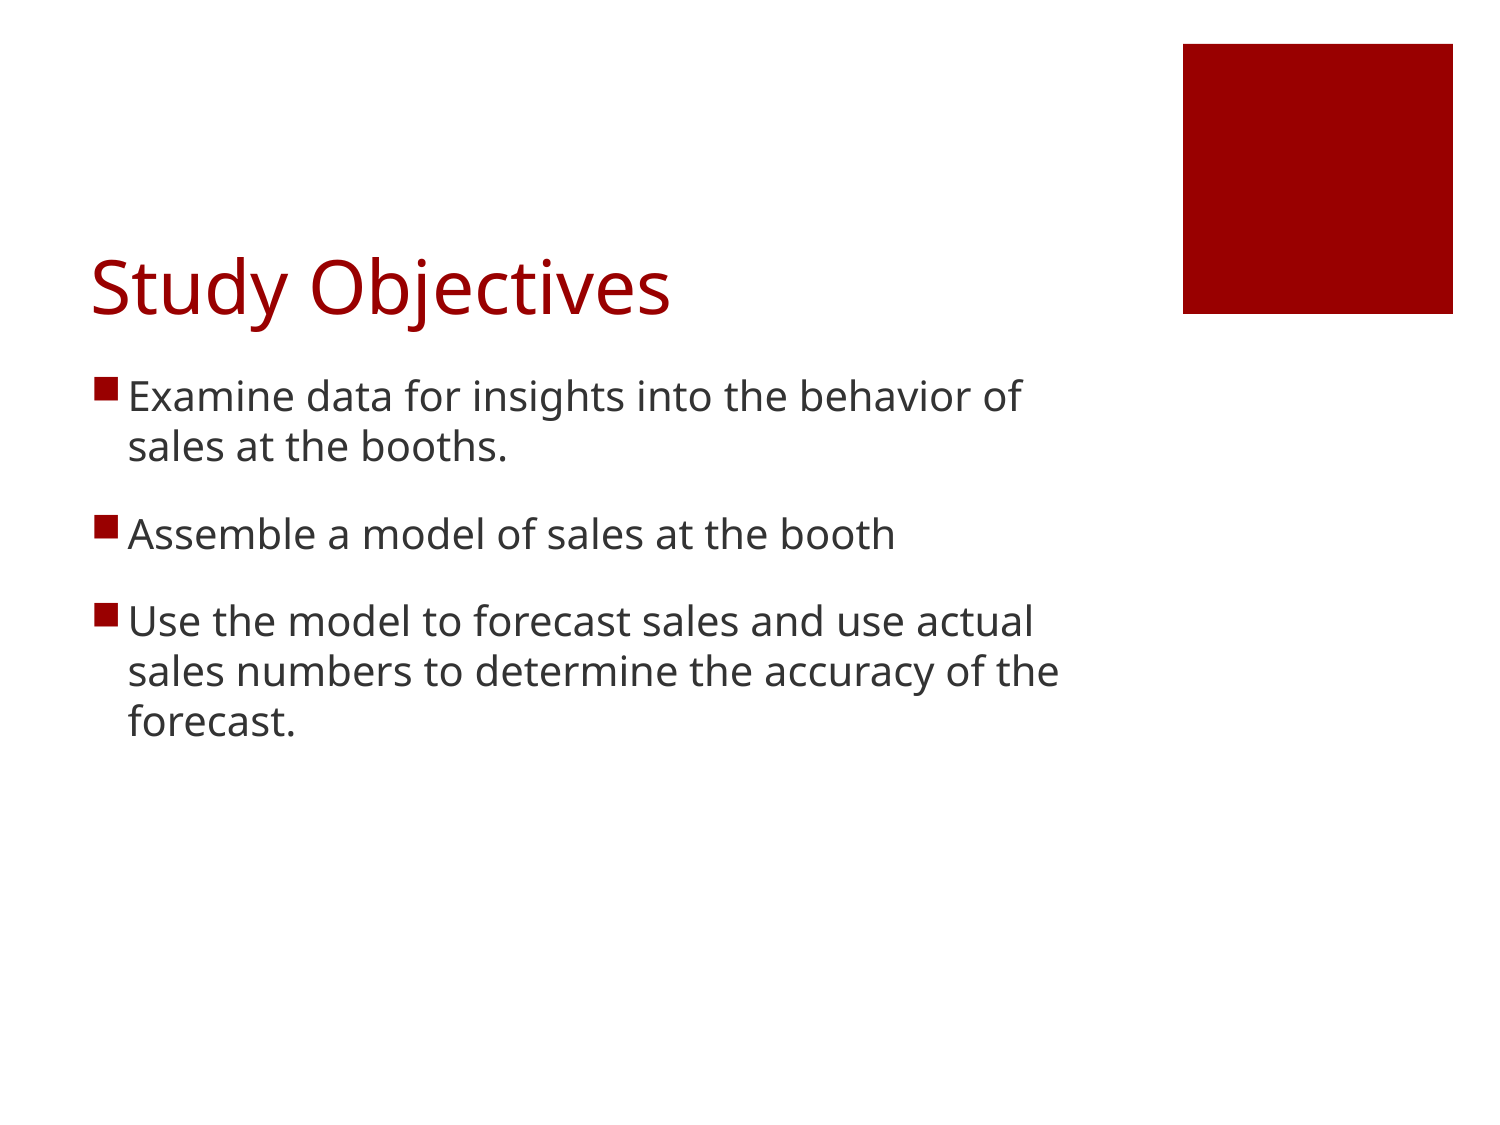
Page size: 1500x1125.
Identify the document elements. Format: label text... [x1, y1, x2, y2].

title Study Objectives [75, 149, 1143, 338]
list Examine data for insights into the behavior of sales at the booths. Assemble a model of sales at the booth Use the model to forecast sales and use actual sales numbers to determine the accuracy of the forecast. [75, 362, 1143, 1005]
